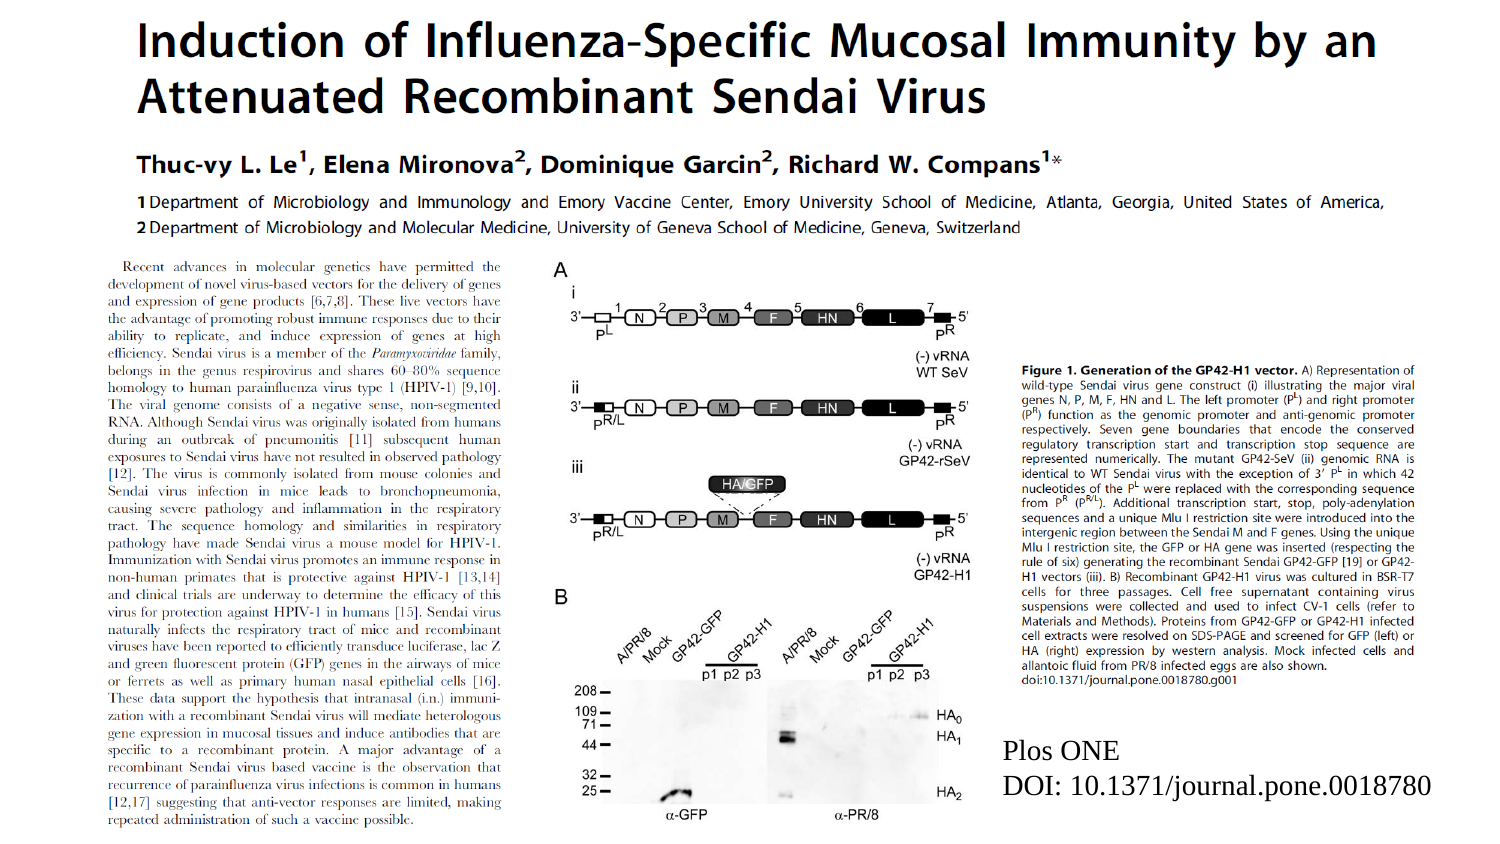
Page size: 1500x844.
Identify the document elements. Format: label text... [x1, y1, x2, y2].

picture [133, 7, 1389, 244]
picture [544, 253, 977, 830]
text_box Plos ONE DOI: 10.1371/journal.pone.0018780 [987, 724, 1448, 809]
picture [1015, 358, 1419, 690]
picture [101, 253, 510, 830]
